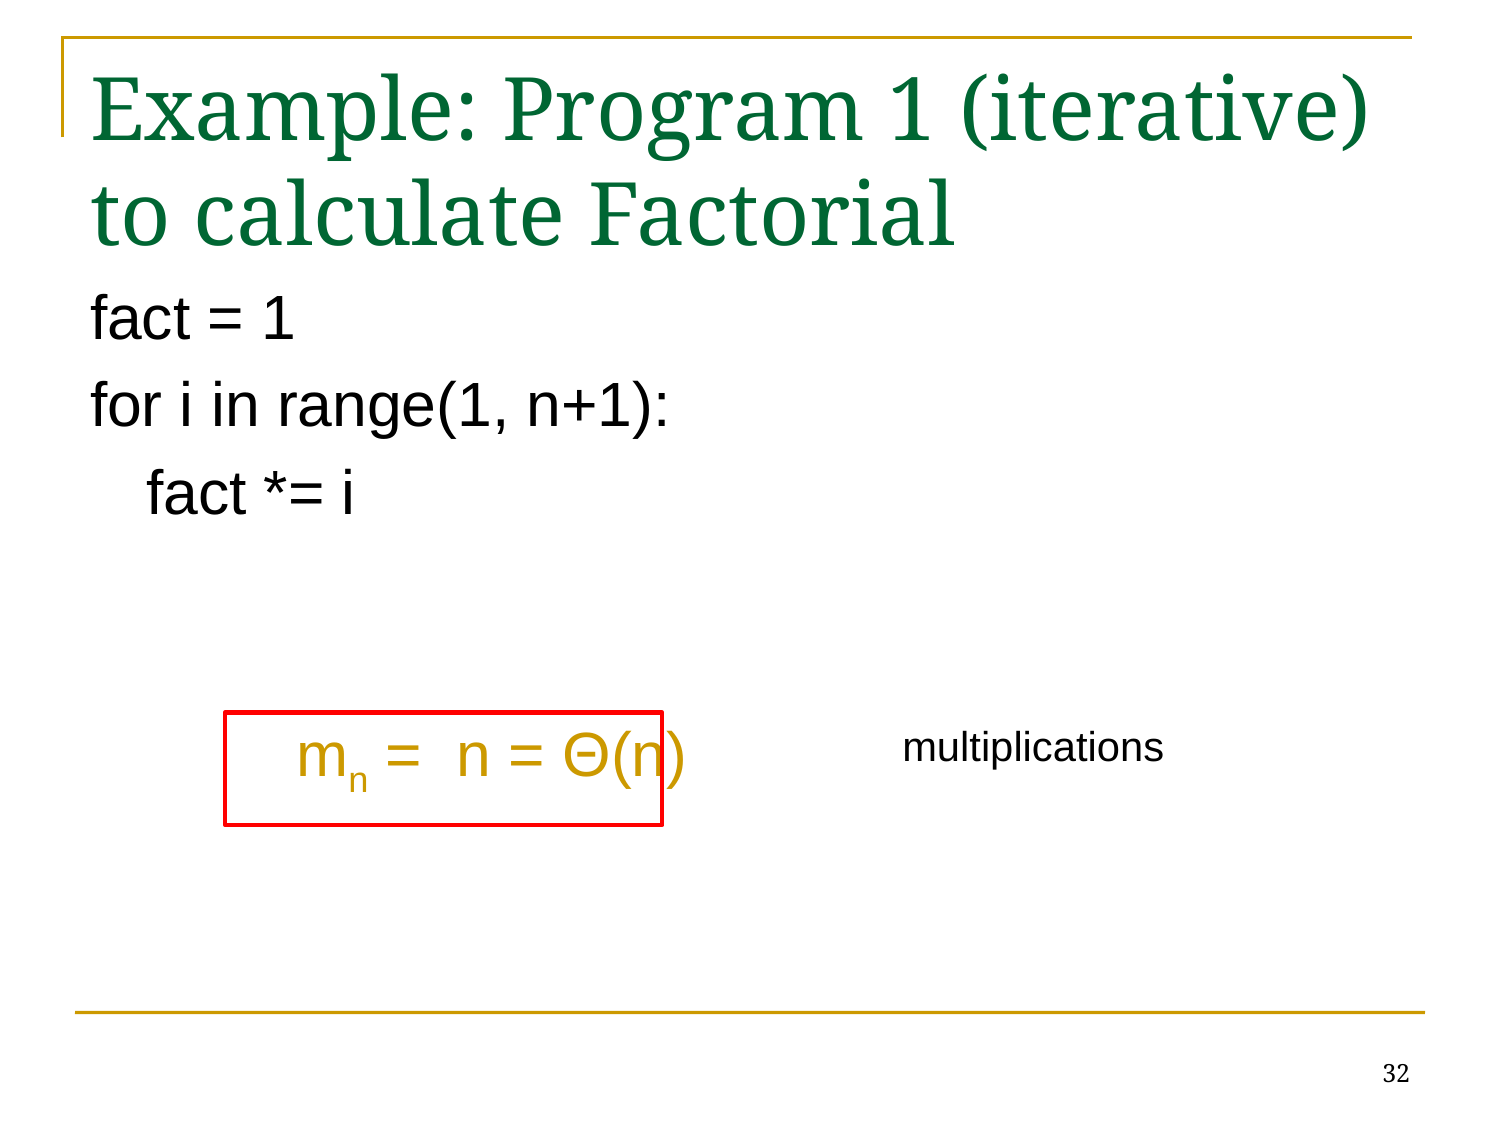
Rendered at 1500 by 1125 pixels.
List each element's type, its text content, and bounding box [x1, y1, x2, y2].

text_box 32 [1074, 1024, 1425, 1100]
list fact = 1 for i in range(1, n+1): fact *= i mn = n = Θ(n) [75, 269, 1425, 1013]
text_box [223, 710, 664, 827]
title Example: Program 1 (iterative) to calculate Factorial [75, 45, 1425, 233]
text_box multiplications [887, 712, 1238, 778]
